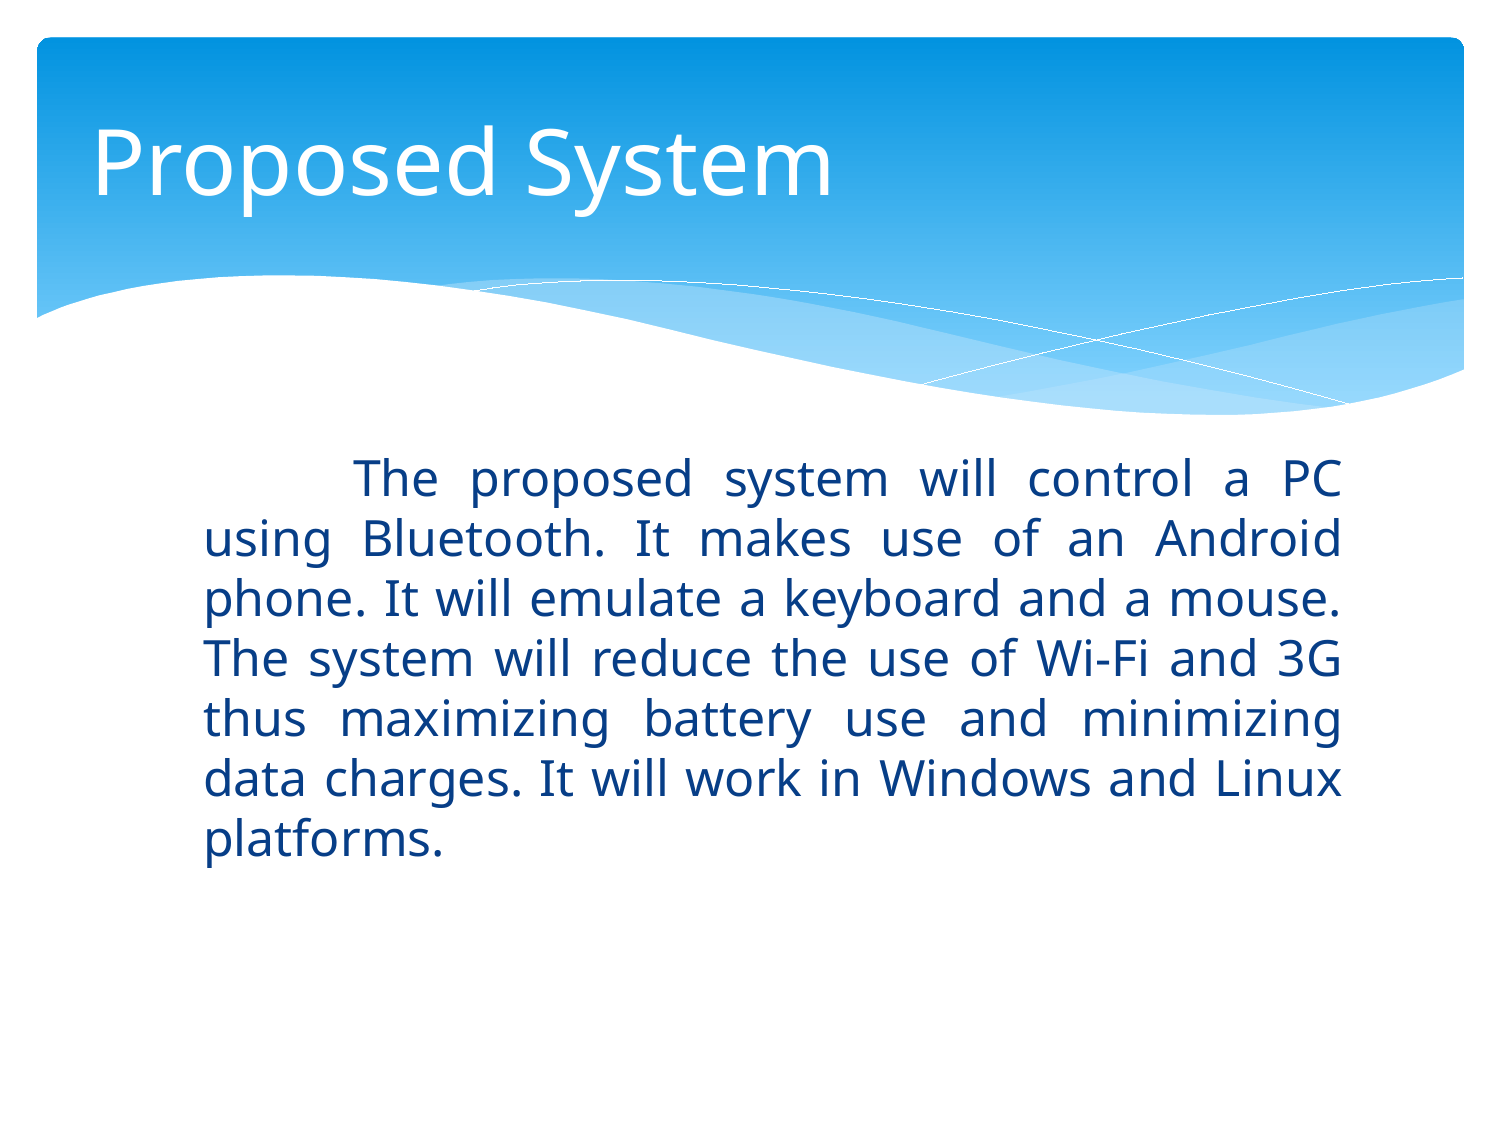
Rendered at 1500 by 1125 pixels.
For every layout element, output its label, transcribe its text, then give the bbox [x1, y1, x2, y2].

list The proposed system will control a PC using Bluetooth. It makes use of an Android phone. It will emulate a keyboard and a mouse. The system will reduce the use of Wi-Fi and 3G thus maximizing battery use and minimizing data charges. It will work in Windows and Linux platforms. [143, 438, 1359, 1005]
title Proposed System [75, 55, 1425, 261]
